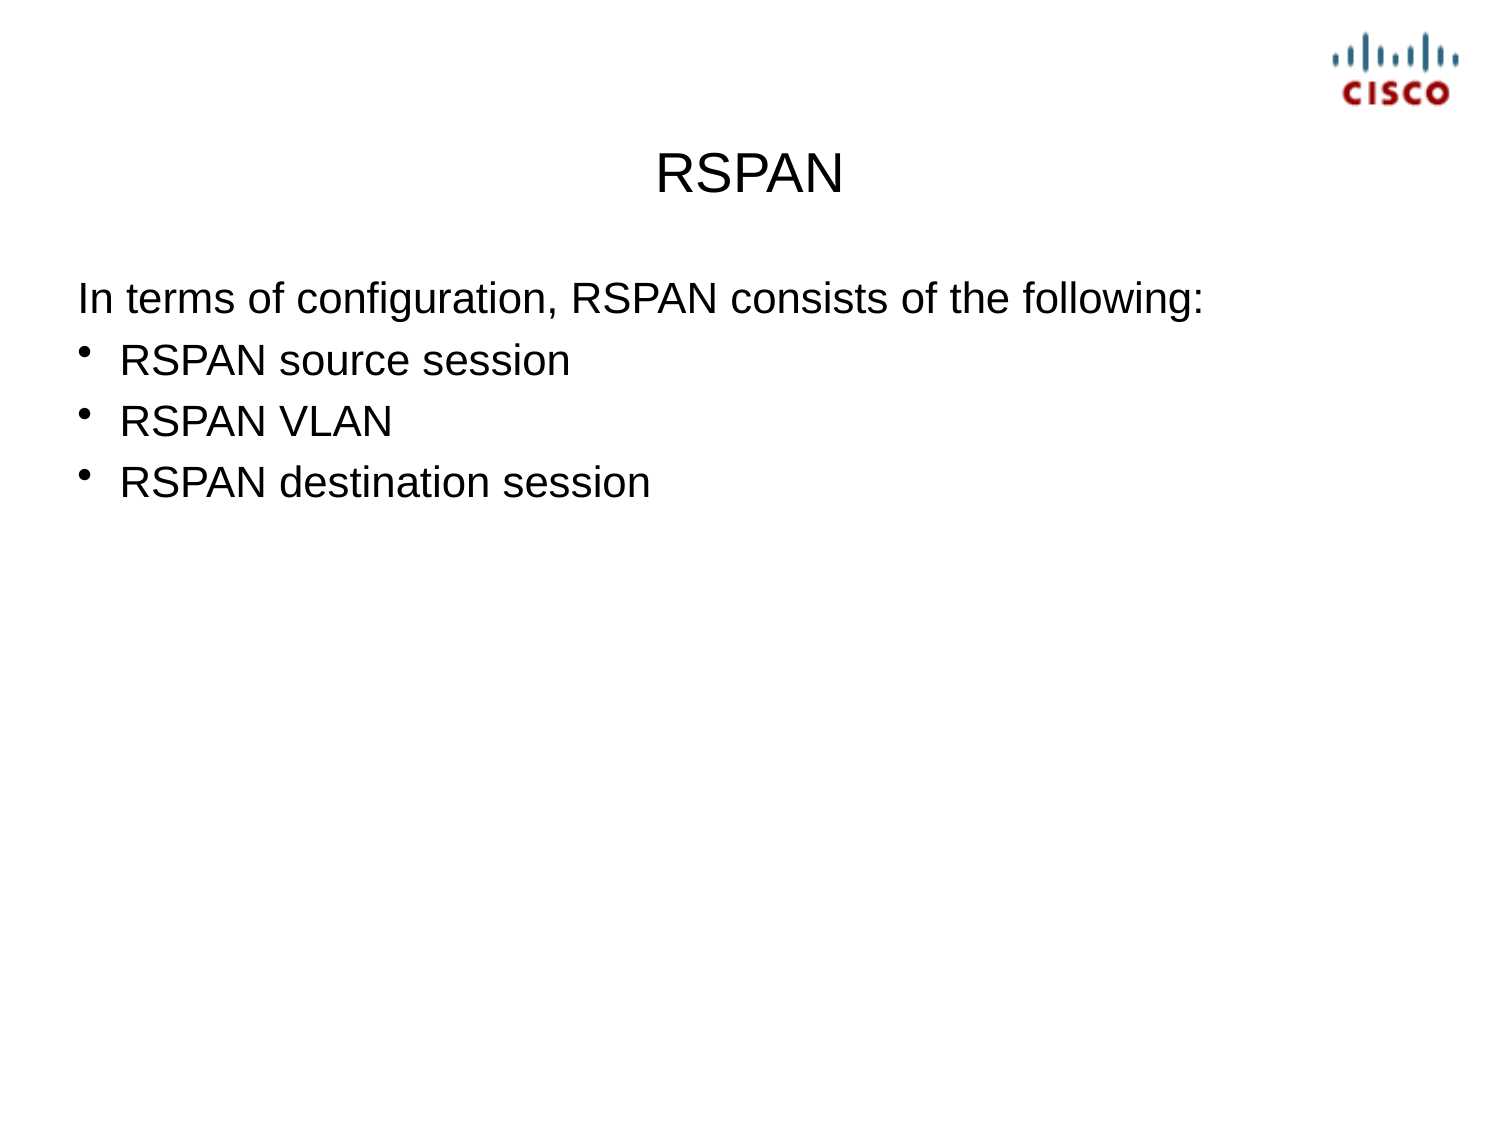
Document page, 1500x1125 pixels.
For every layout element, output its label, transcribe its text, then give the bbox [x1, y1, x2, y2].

list In terms of configuration, RSPAN consists of the following: RSPAN source session RSPAN VLAN RSPAN destination session [62, 262, 1413, 1075]
title RSPAN [205, 107, 1295, 233]
picture [1294, 0, 1500, 137]
